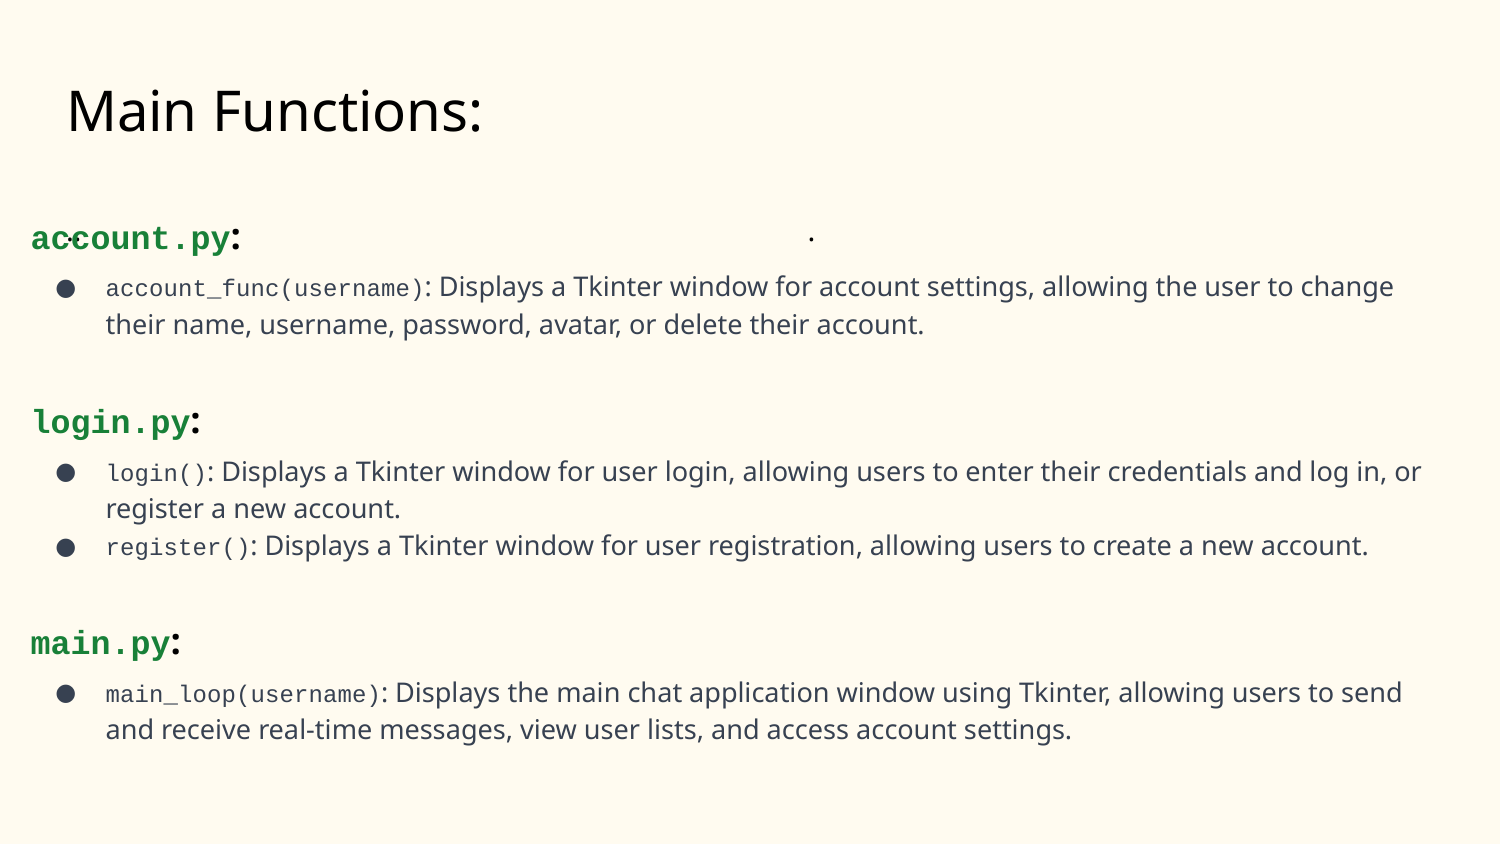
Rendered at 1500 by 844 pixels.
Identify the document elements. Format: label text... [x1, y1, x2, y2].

text_box account.py: account_func(username): Displays a Tkinter window for account settings, allowing the user to change their name, username, password, avatar, or delete their account. login.py: login(): Displays a Tkinter window for user login, allowing users to enter their credentials and log in, or register a new account. register(): Displays a Tkinter window for user registration, allowing users to create a new account. main.py: main_loop(username): Displays the main chat application window using Tkinter, allowing users to send and receive real-time messages, view user lists, and access account settings. [15, 171, 1449, 821]
title Main Functions: [51, 60, 1449, 159]
